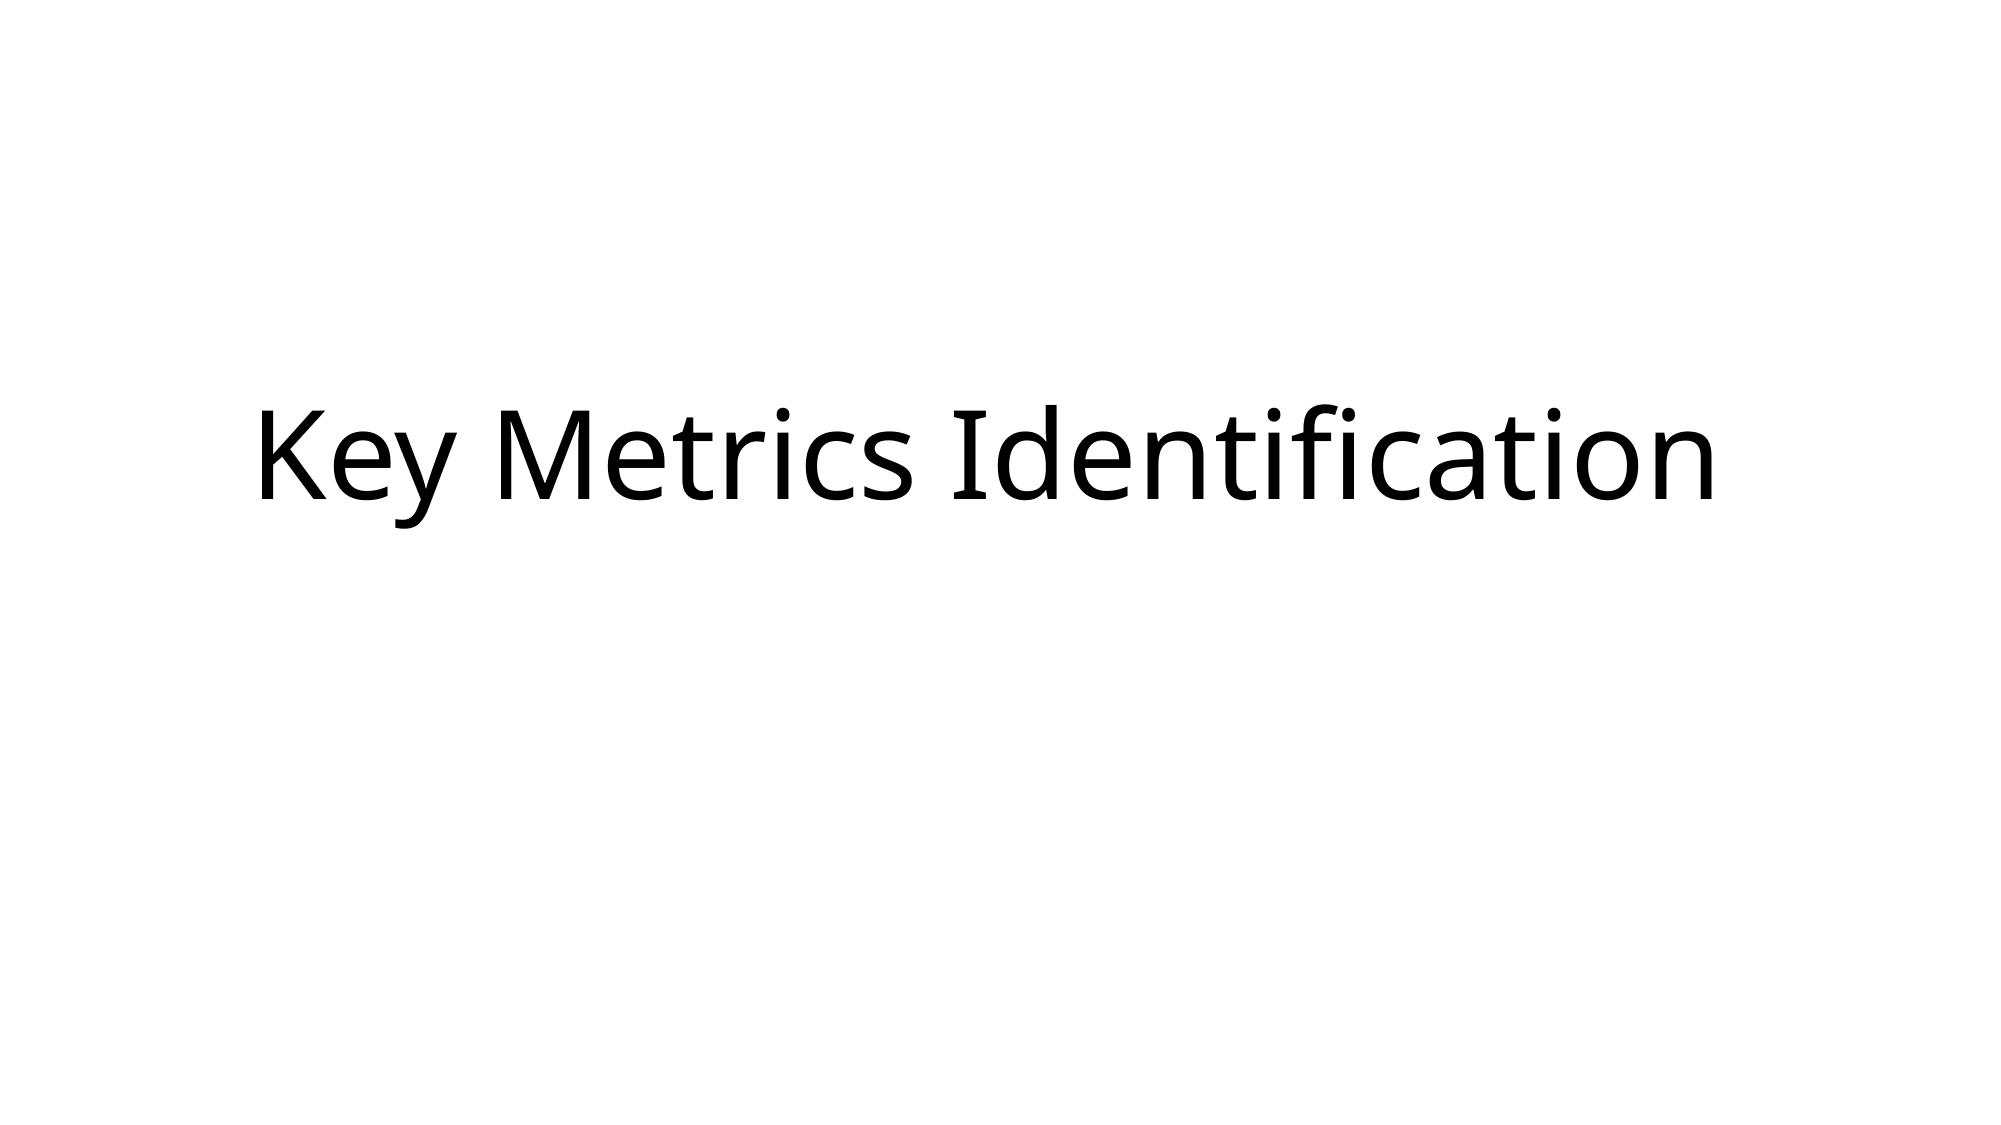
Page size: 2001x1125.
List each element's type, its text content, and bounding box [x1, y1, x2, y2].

title Key Metrics Identification [233, 349, 1740, 534]
